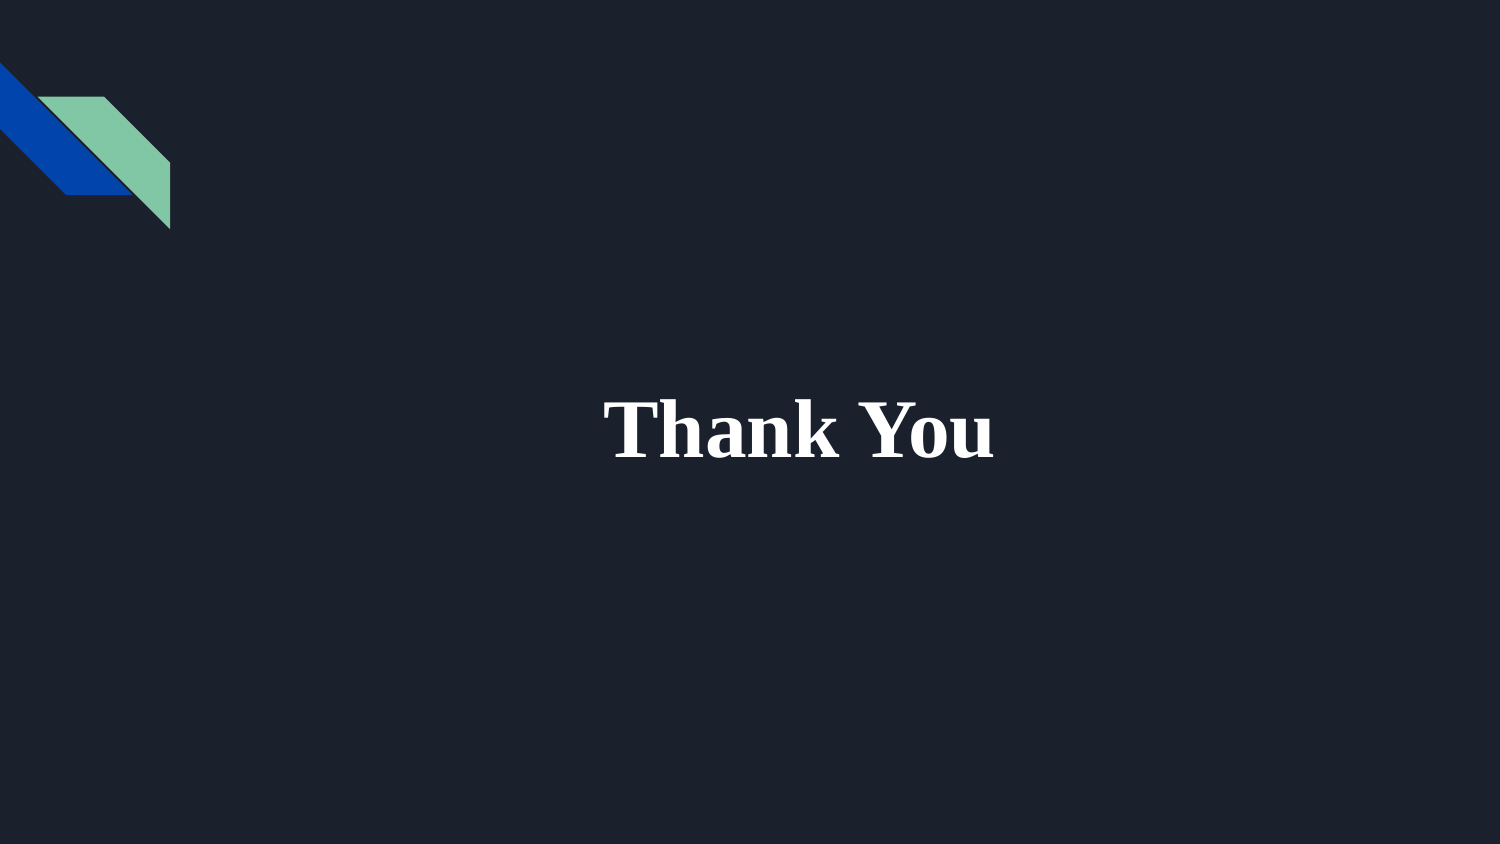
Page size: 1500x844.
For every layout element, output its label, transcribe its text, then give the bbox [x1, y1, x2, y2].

title Thank You [222, 358, 1378, 509]
